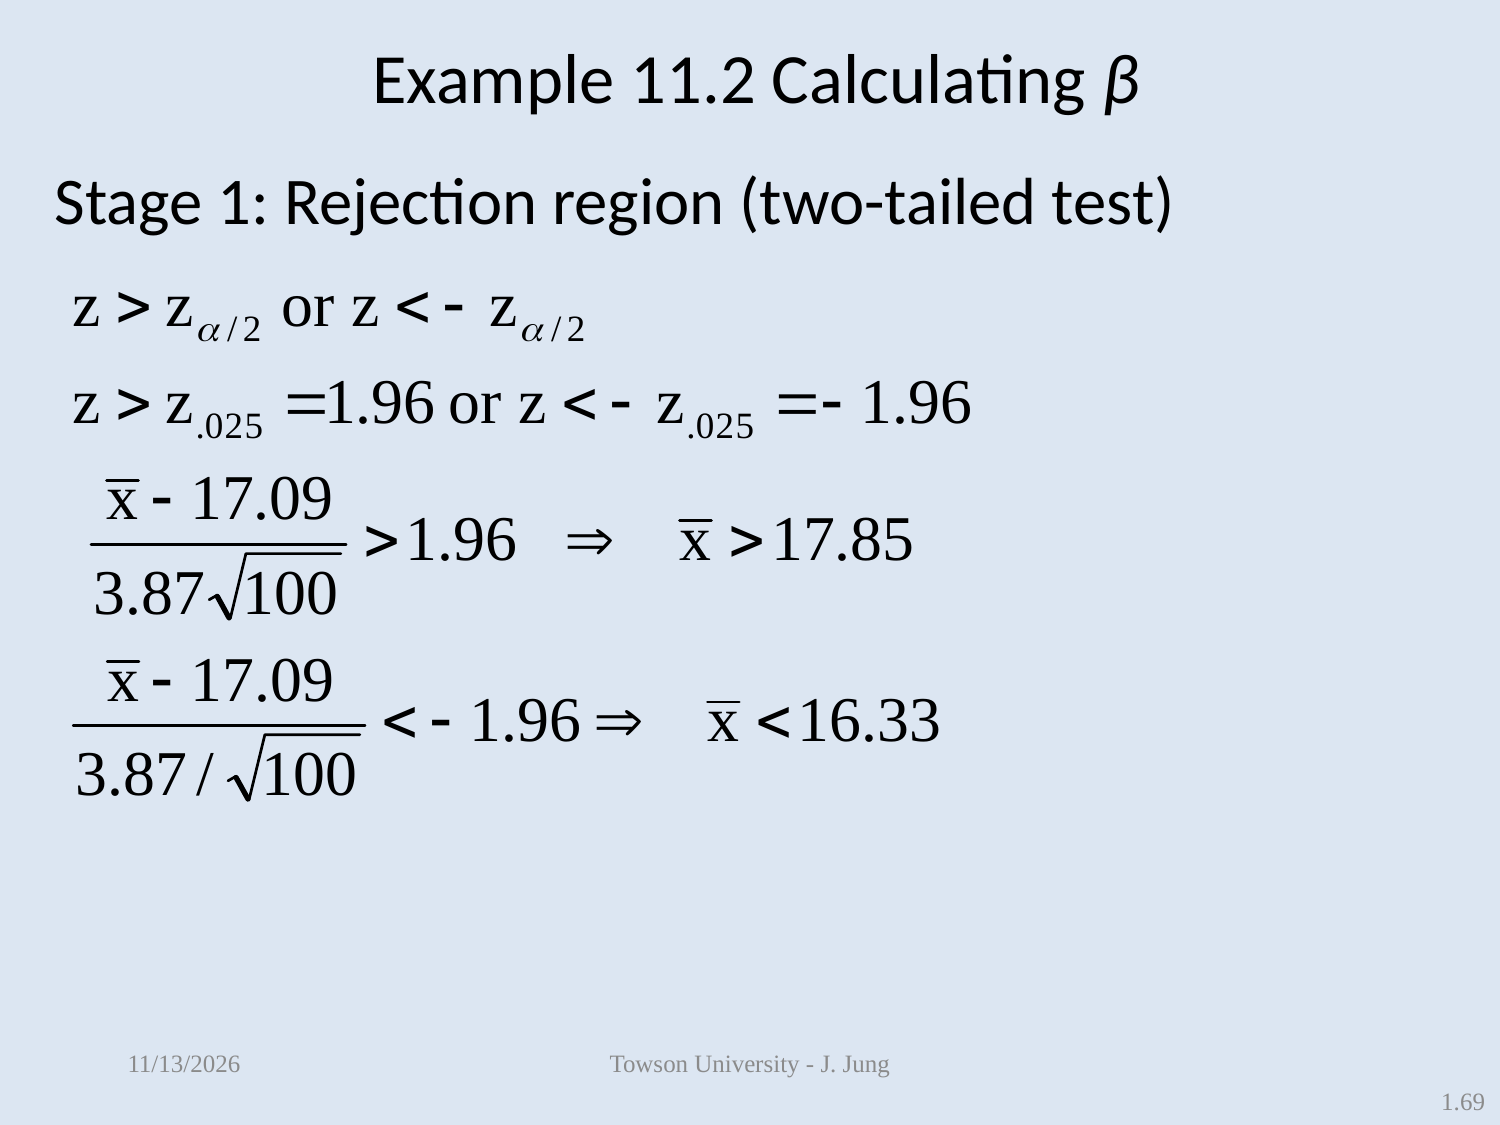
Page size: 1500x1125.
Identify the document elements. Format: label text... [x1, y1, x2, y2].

list Stage 1: Rejection region (two-tailed test) [39, 149, 1463, 1050]
footer Towson University - J. Jung [512, 1025, 988, 1100]
title Example 11.2 Calculating β [37, 24, 1475, 125]
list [62, 262, 981, 826]
slide_number 1.69 [1187, 1074, 1500, 1125]
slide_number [112, 1025, 425, 1100]
